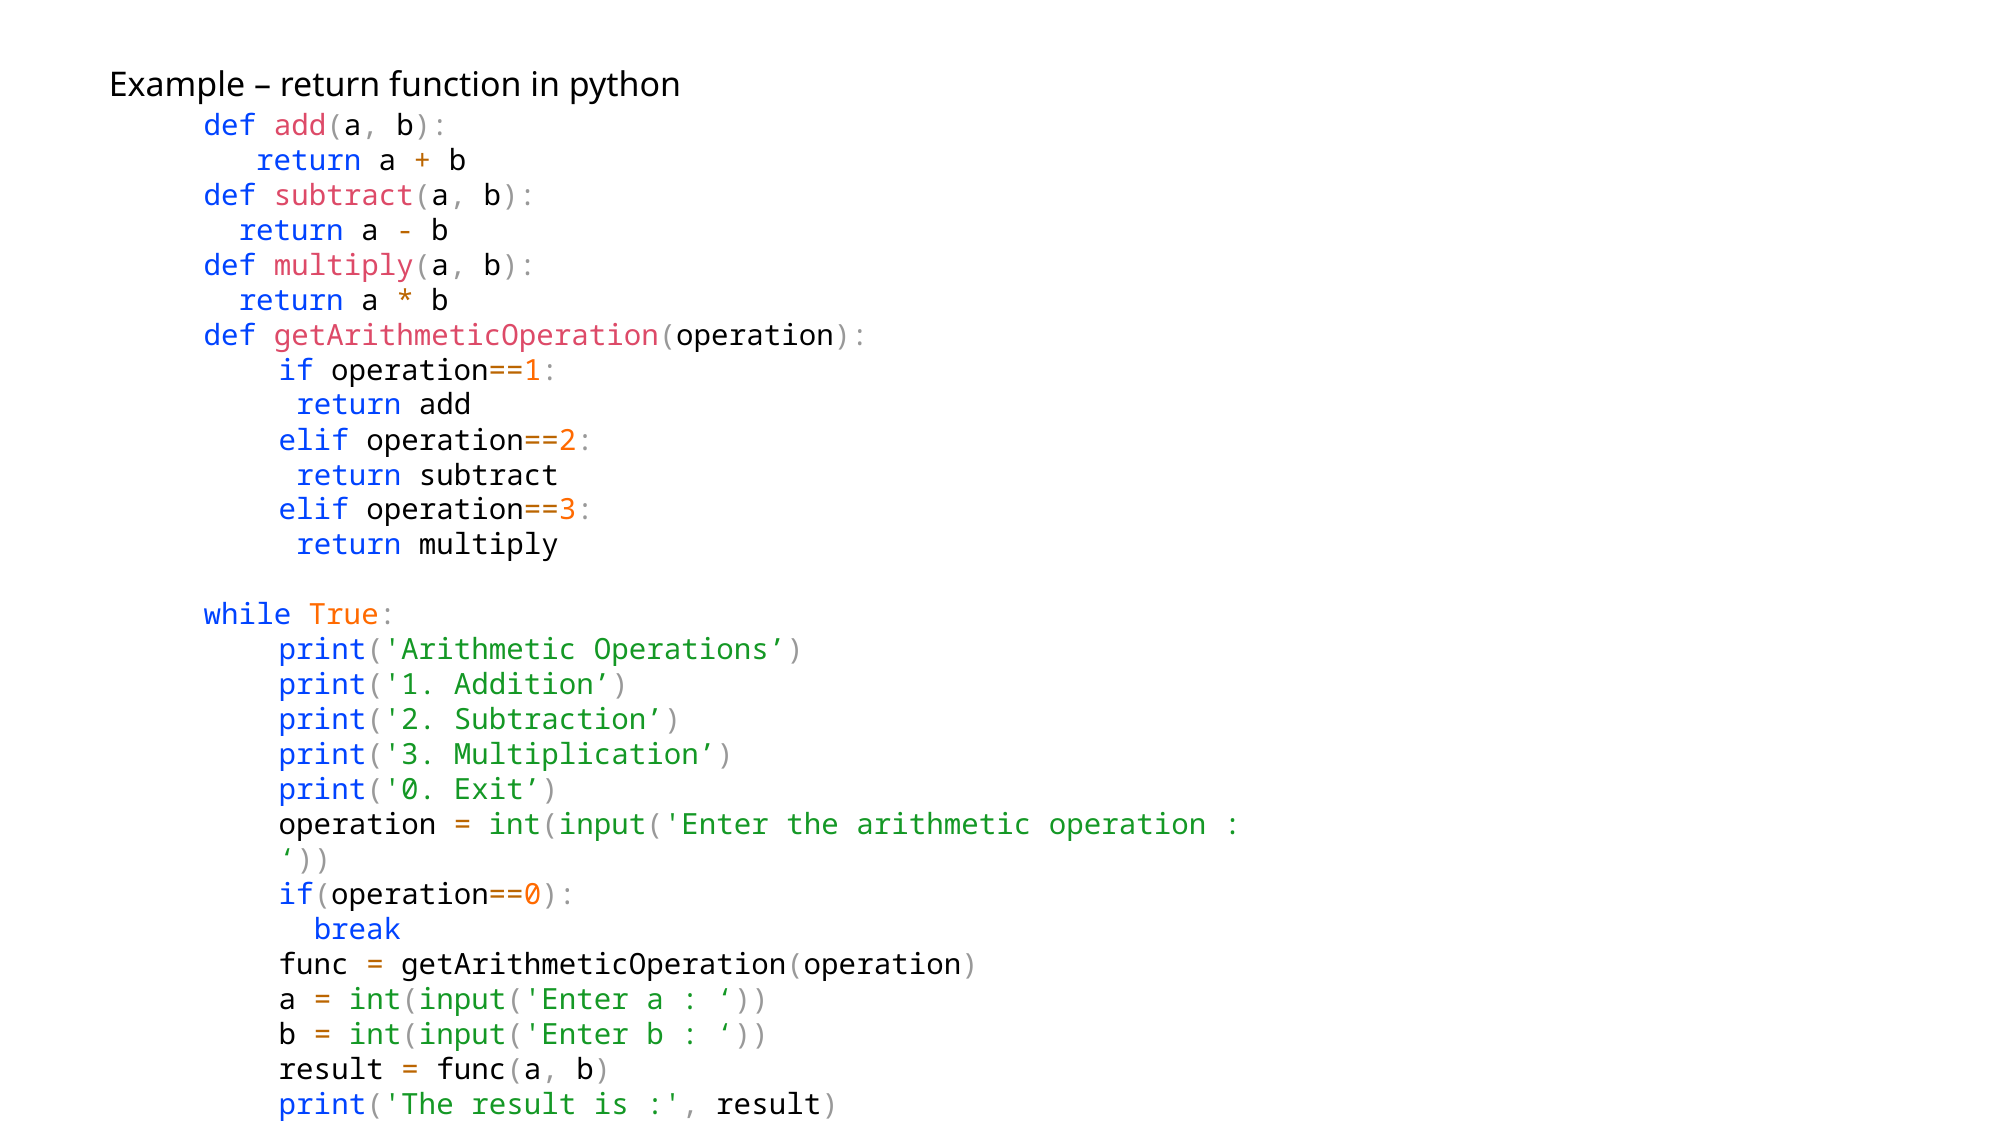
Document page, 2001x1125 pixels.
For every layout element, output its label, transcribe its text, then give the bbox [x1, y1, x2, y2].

title Example – return function in python [93, 59, 1819, 112]
text_box def add(a, b): return a + b def subtract(a, b): return a - b def multiply(a, b): return a * b def getArithmeticOperation(operation): if operation==1: return add elif operation==2: return subtract elif operation==3: return multiply while True: print('Arithmetic Operations’) print('1. Addition’) print('2. Subtraction’) print('3. Multiplication’) print('0. Exit’) operation = int(input('Enter the arithmetic operation : ‘)) if(operation==0): break func = getArithmeticOperation(operation) a = int(input('Enter a : ‘)) b = int(input('Enter b : ‘)) result = func(a, b) print('The result is :', result) [203, 106, 1274, 1120]
